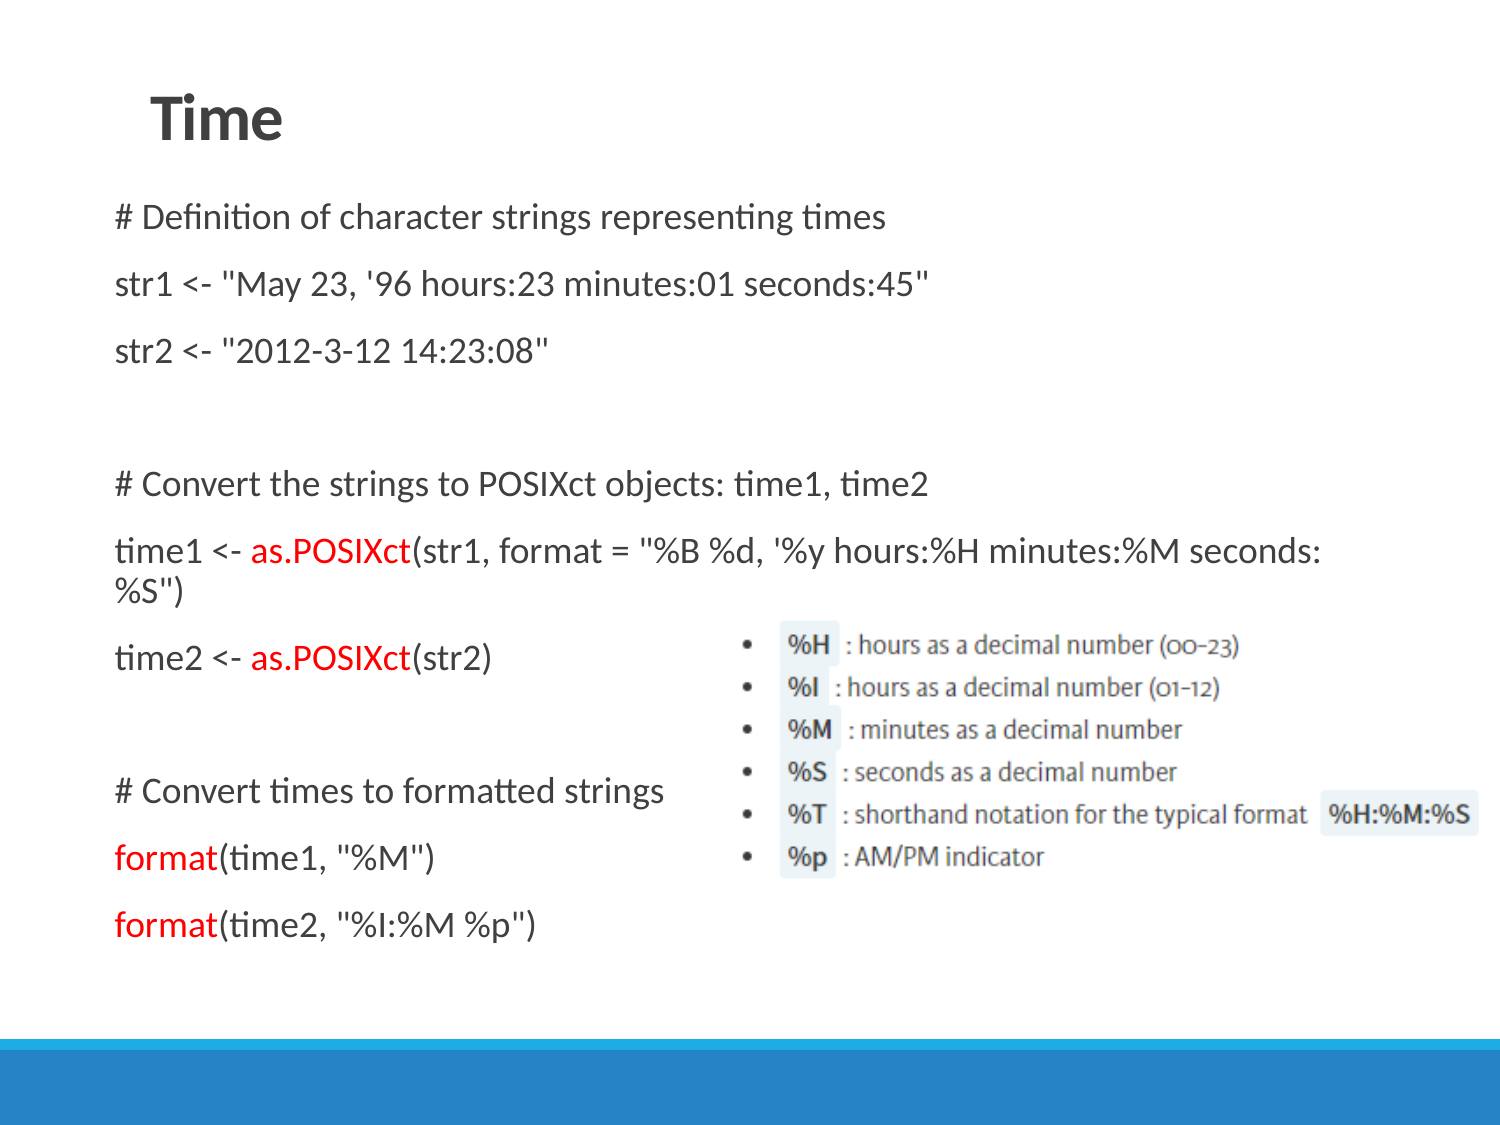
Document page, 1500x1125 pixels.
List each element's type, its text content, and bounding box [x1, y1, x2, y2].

picture [730, 612, 1500, 884]
list # Definition of character strings representing times str1 <- "May 23, '96 hours:23 minutes:01 seconds:45" str2 <- "2012-3-12 14:23:08" # Convert the strings to POSIXct objects: time1, time2 time1 <- as.POSIXct(str1, format = "%B %d, '%y hours:%H minutes:%M seconds:%S") time2 <- as.POSIXct(str2) # Convert times to formatted strings format(time1, "%M") format(time2, "%I:%M %p") [100, 189, 1338, 961]
title Time [135, 47, 1373, 162]
